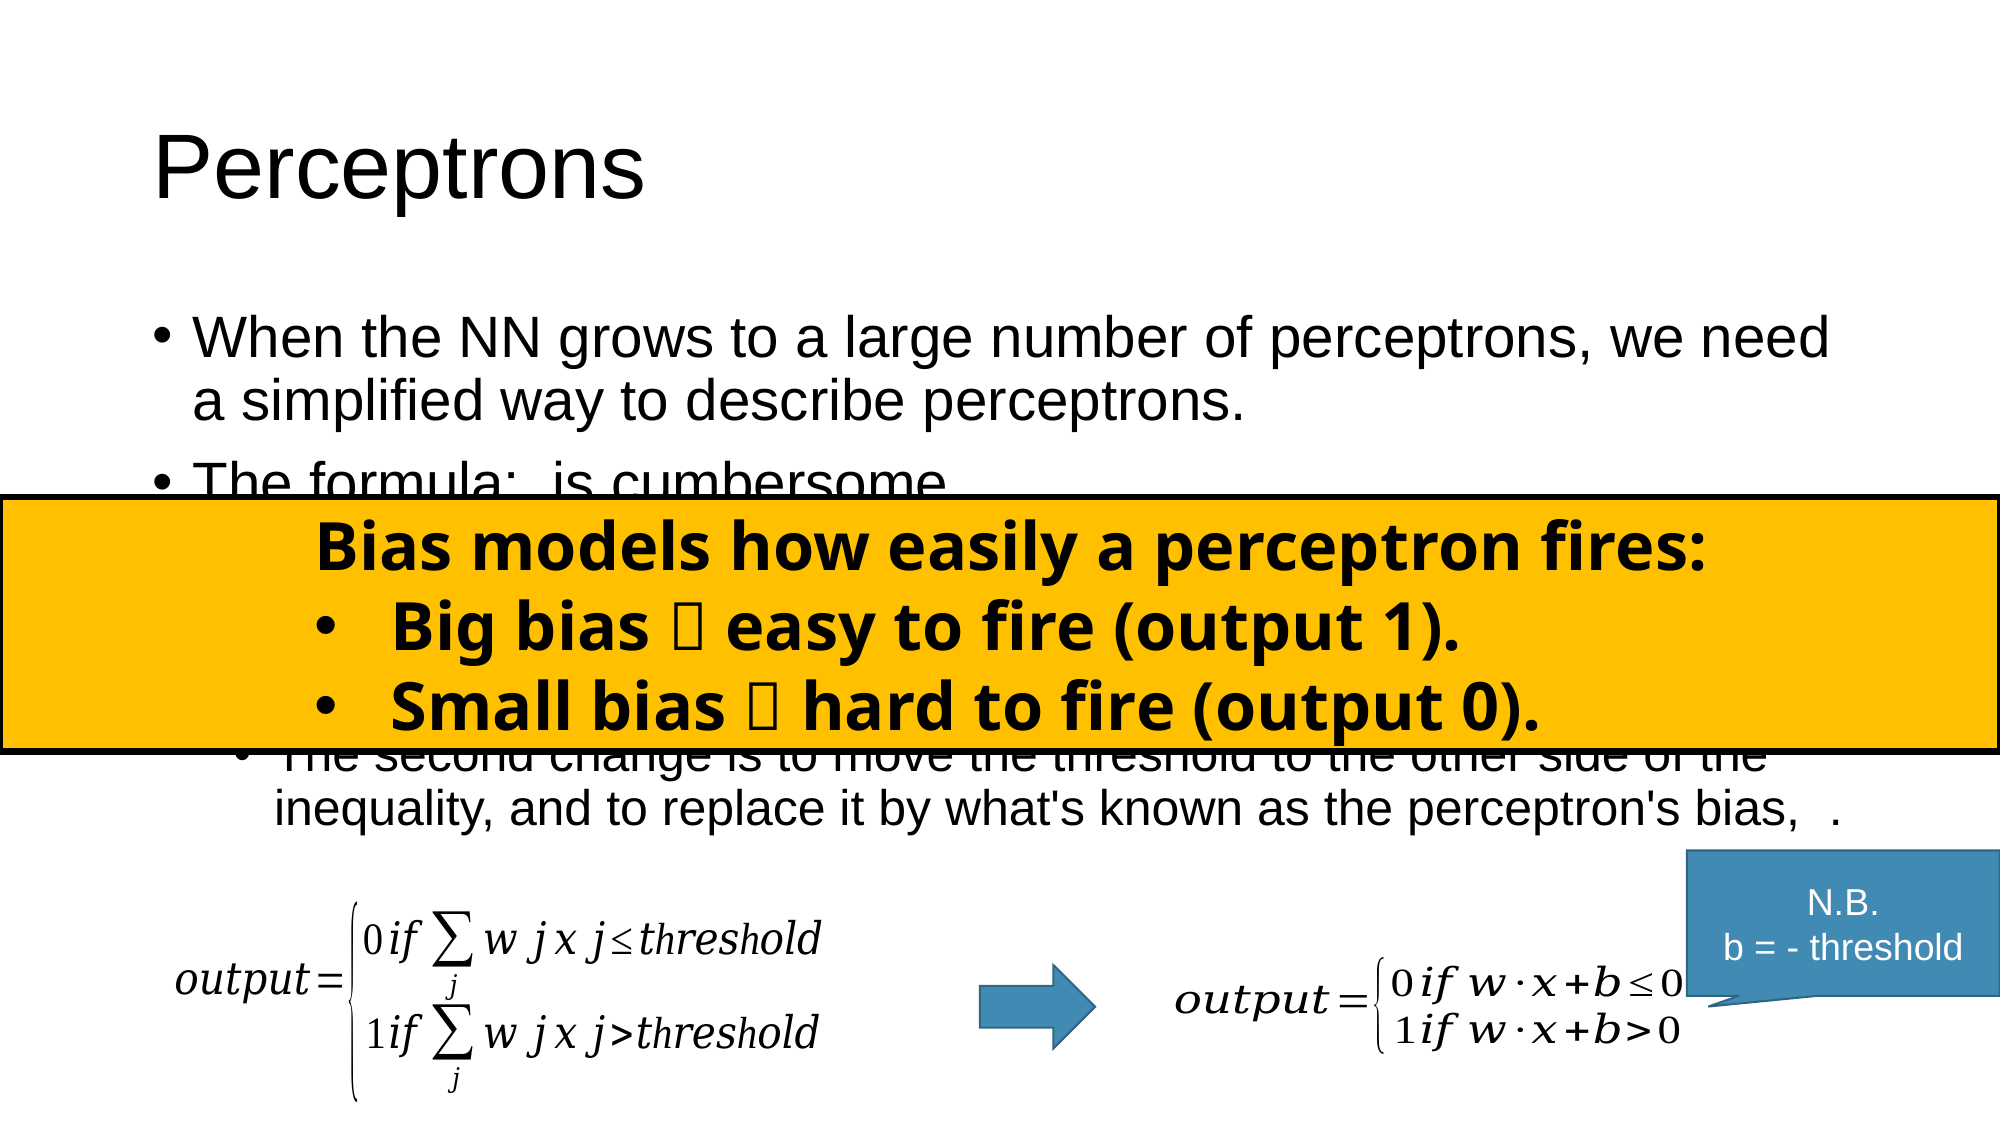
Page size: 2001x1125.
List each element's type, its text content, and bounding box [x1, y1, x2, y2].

title Perceptrons [137, 59, 1863, 278]
text_box N.B. b = - threshold [1685, 849, 2000, 1008]
text_box [978, 962, 1097, 1051]
text_box Bias models how easily a perceptron fires: Big bias  easy to fire (output 1). Small bias  hard to fire (output 0). [0, 496, 2000, 752]
